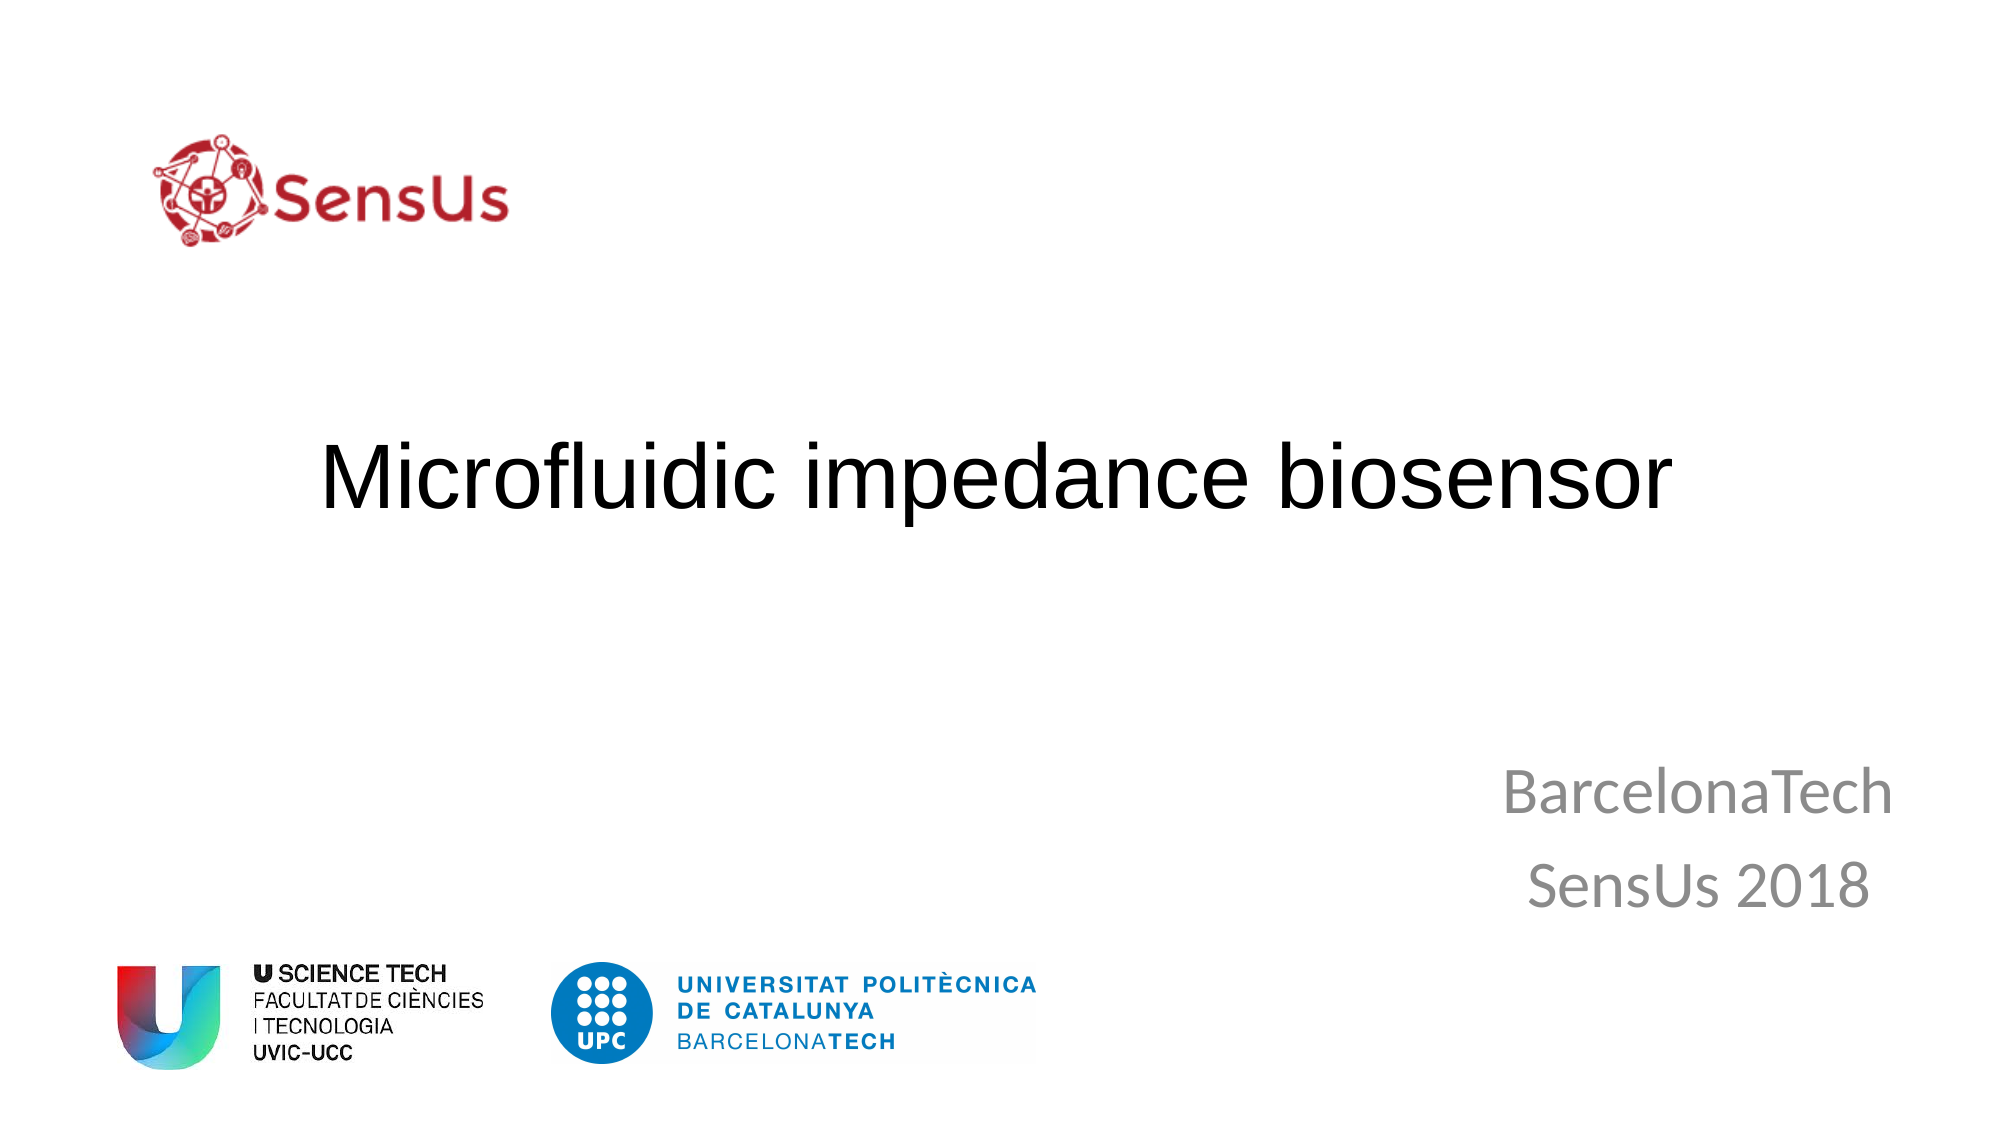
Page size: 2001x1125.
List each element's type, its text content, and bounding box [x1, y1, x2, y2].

subtitle BarcelonaTech SensUs 2018 [998, 739, 2000, 1028]
picture [147, 122, 562, 253]
picture [551, 961, 1036, 1064]
picture [117, 964, 483, 1070]
title Microfluidic impedance biosensor [285, 155, 1711, 568]
